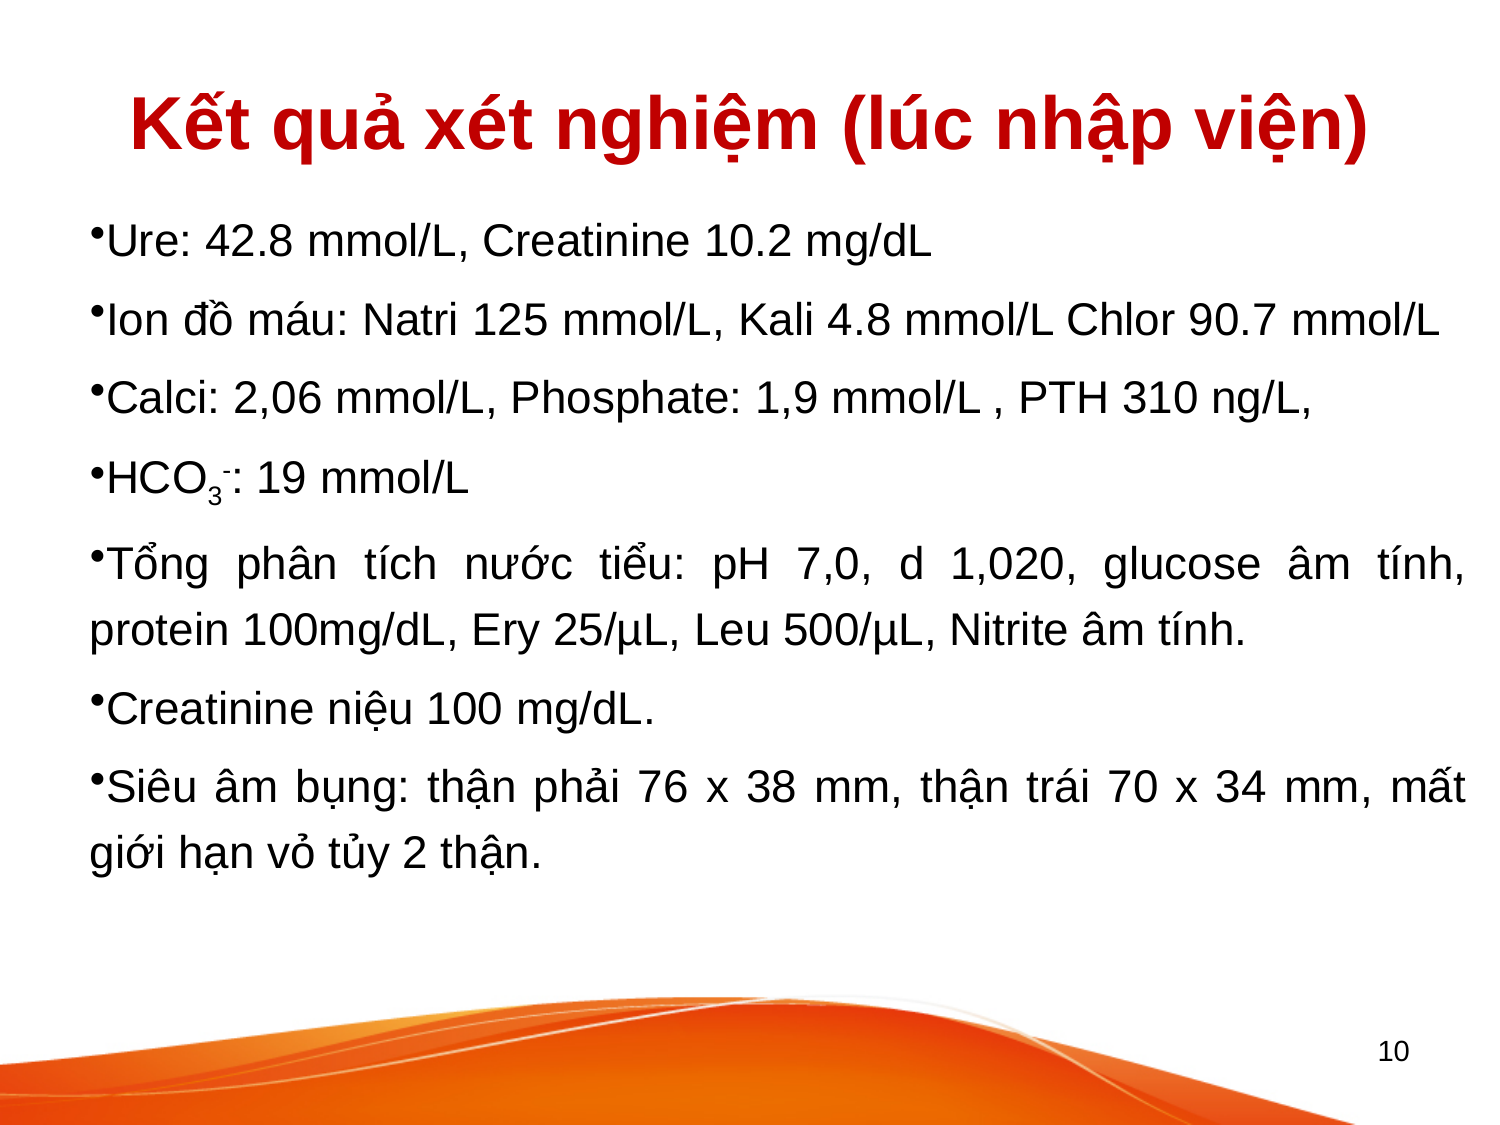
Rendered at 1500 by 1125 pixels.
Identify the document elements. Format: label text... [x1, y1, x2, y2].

picture [0, 0, 1500, 1125]
title Kết quả xét nghiệm (lúc nhập viện) [74, 71, 1426, 168]
list Ure: 42.8 mmol/L, Creatinine 10.2 mg/dL Ion đồ máu: Natri 125 mmol/L, Kali 4.8 mmol/L Chlor 90.7 mmol/L Calci: 2,06 mmol/L, Phosphate: 1,9 mmol/L , PTH 310 ng/L, HCO3-: 19 mmol/L Tổng phân tích nước tiểu: pH 7,0, d 1,020, glucose âm tính, protein 100mg/dL, Ery 25/µL, Leu 500/µL, Nitrite âm tính. Creatinine niệu 100 mg/dL. Siêu âm bụng: thận phải 76 x 38 mm, thận trái 70 x 34 mm, mất giới hạn vỏ tủy 2 thận. [74, 192, 1483, 1006]
slide_number 10 [1074, 1024, 1425, 1103]
